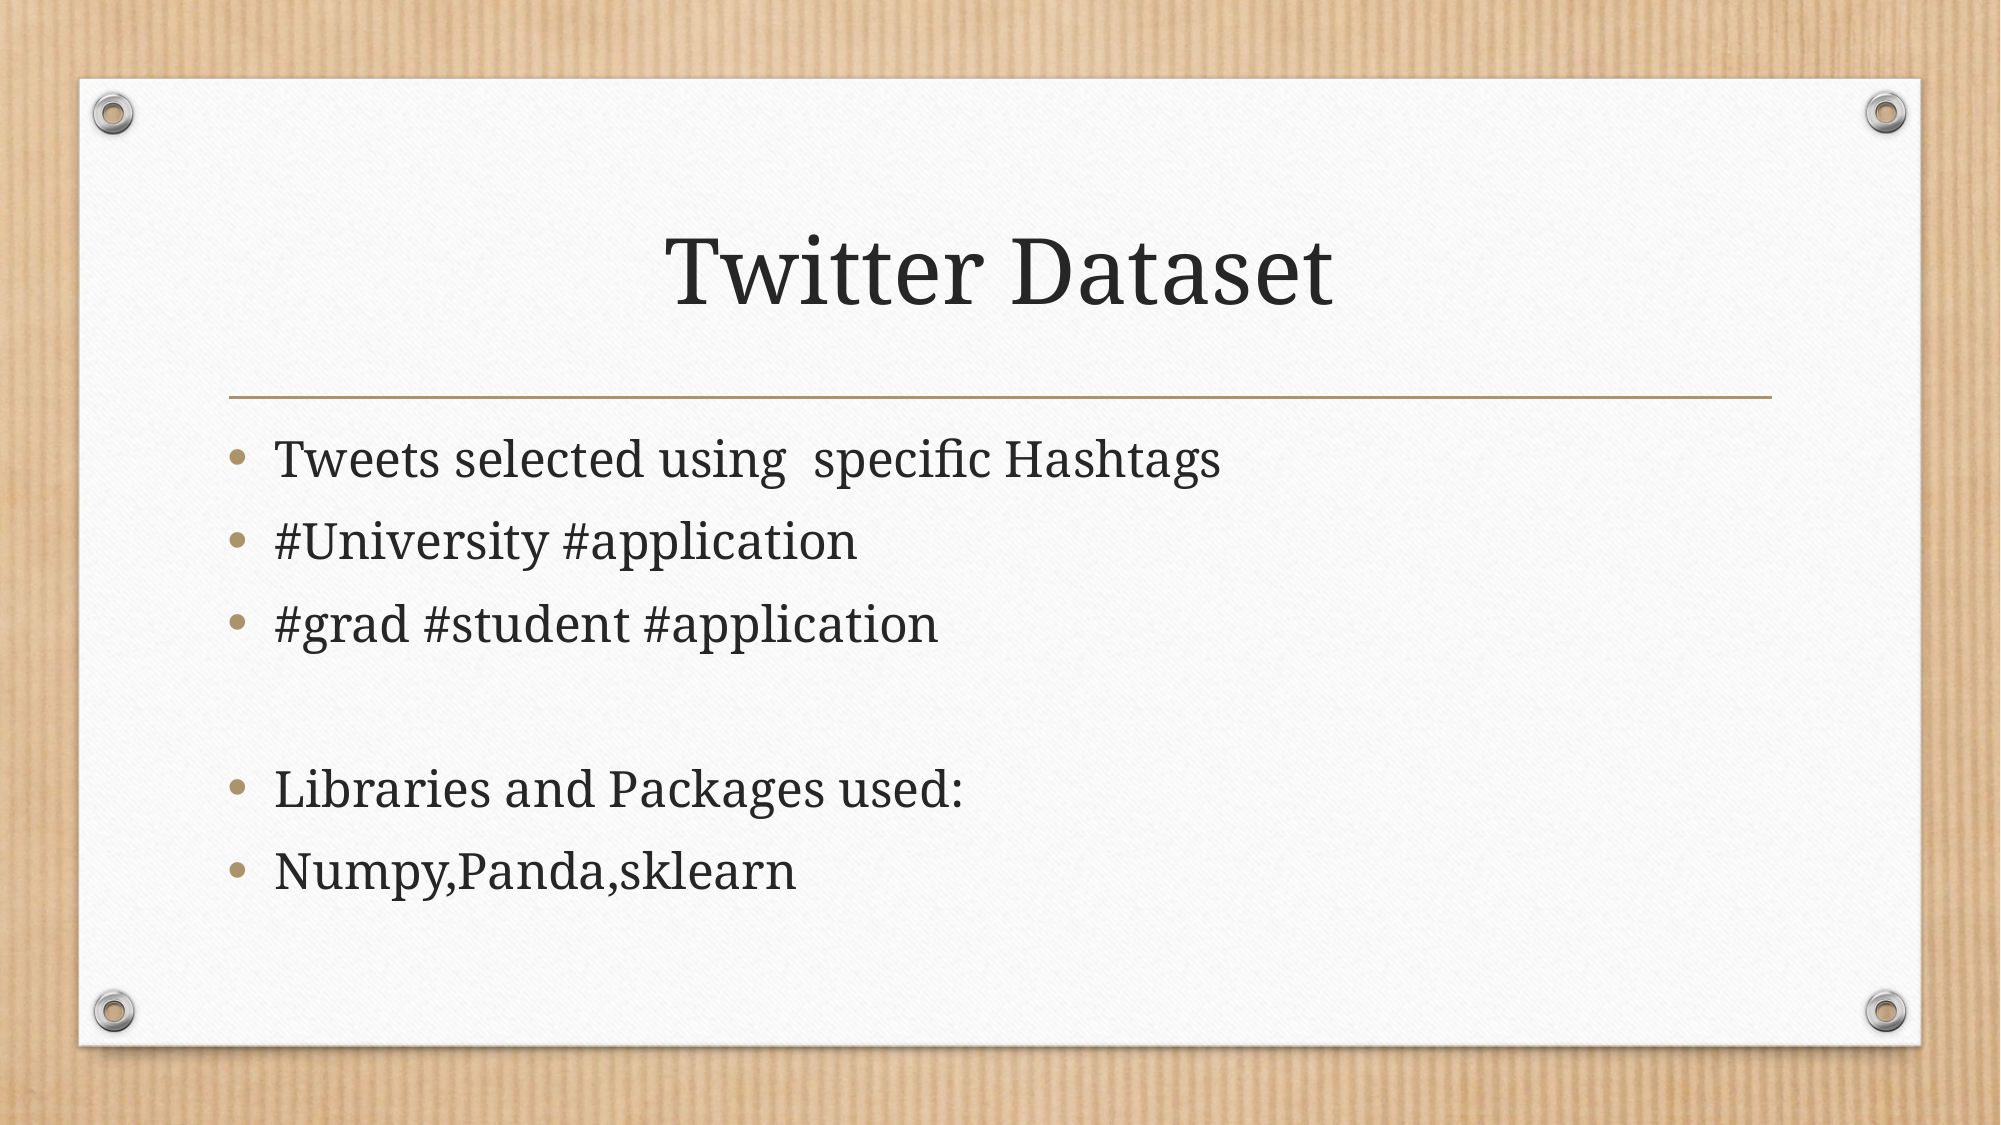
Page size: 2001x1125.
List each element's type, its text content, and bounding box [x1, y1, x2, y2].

list Tweets selected using specific Hashtags #University #application #grad #student #application Libraries and Packages used: Numpy,Panda,sklearn [212, 419, 1788, 964]
title Twitter Dataset [212, 161, 1788, 375]
picture [0, 0, 2001, 1125]
